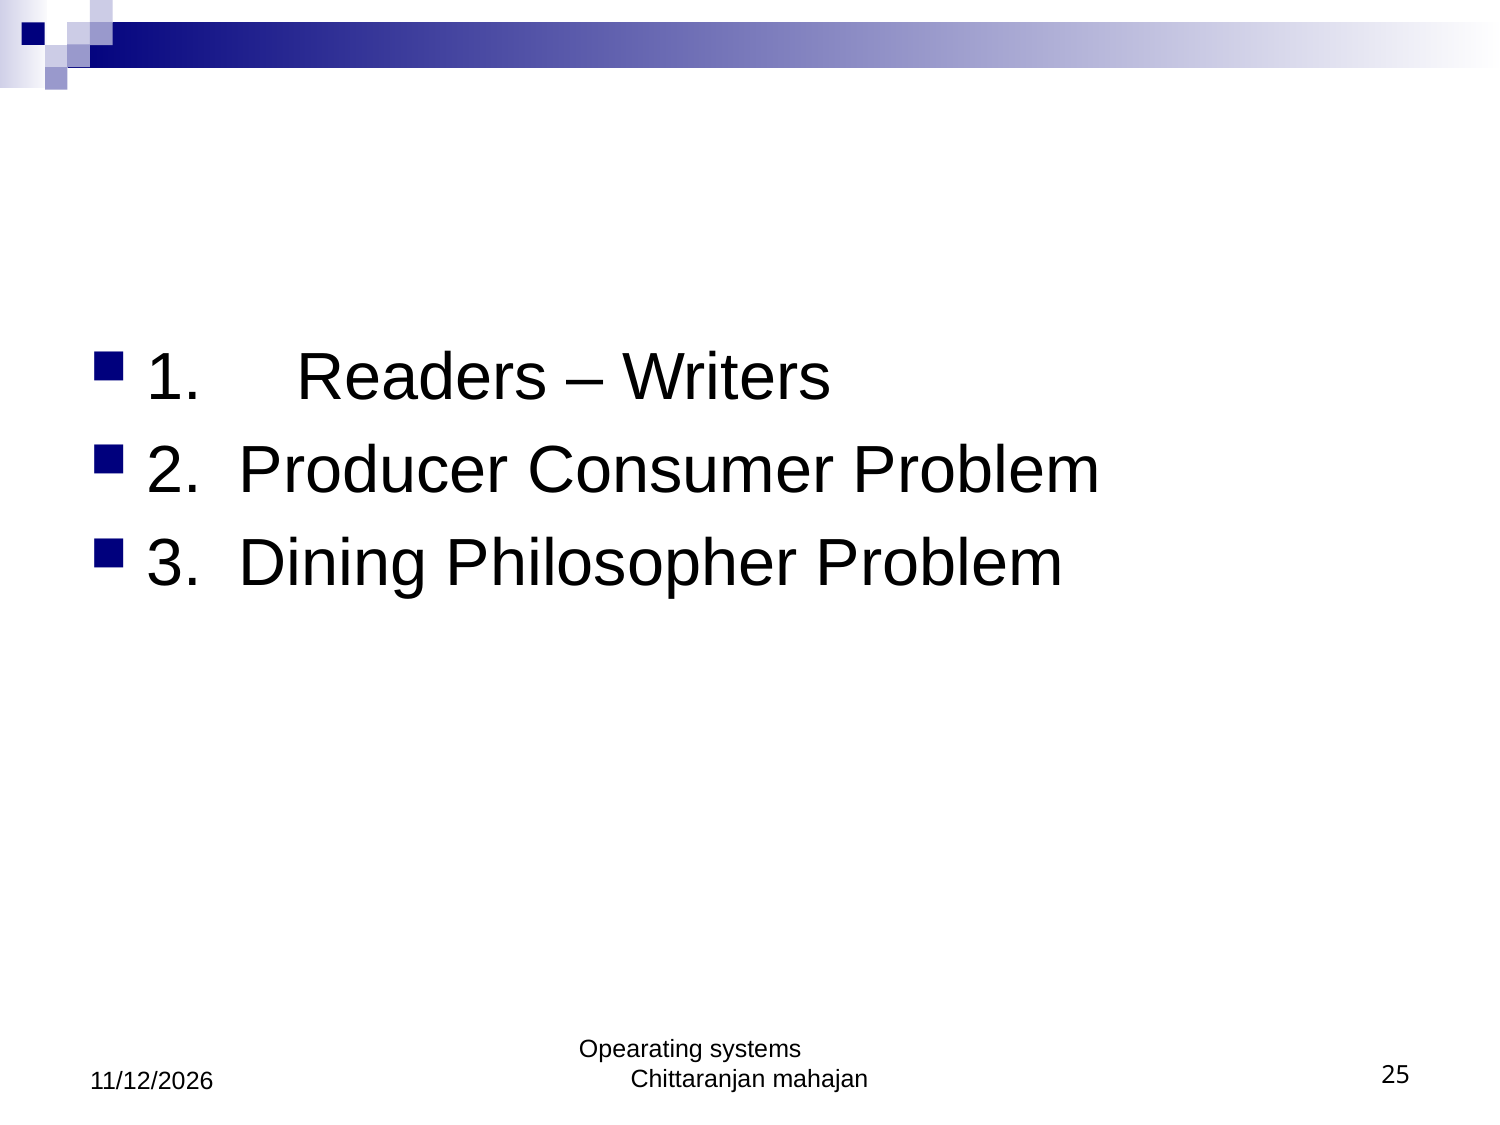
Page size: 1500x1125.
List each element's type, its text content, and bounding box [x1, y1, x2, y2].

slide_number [74, 1024, 426, 1103]
footer Opearating systems Chittaranjan mahajan [512, 1024, 988, 1101]
slide_number 25 [1074, 1024, 1426, 1101]
list 1. Readers – Writers 2. Producer Consumer Problem 3. Dining Philosopher Problem [74, 324, 1426, 963]
